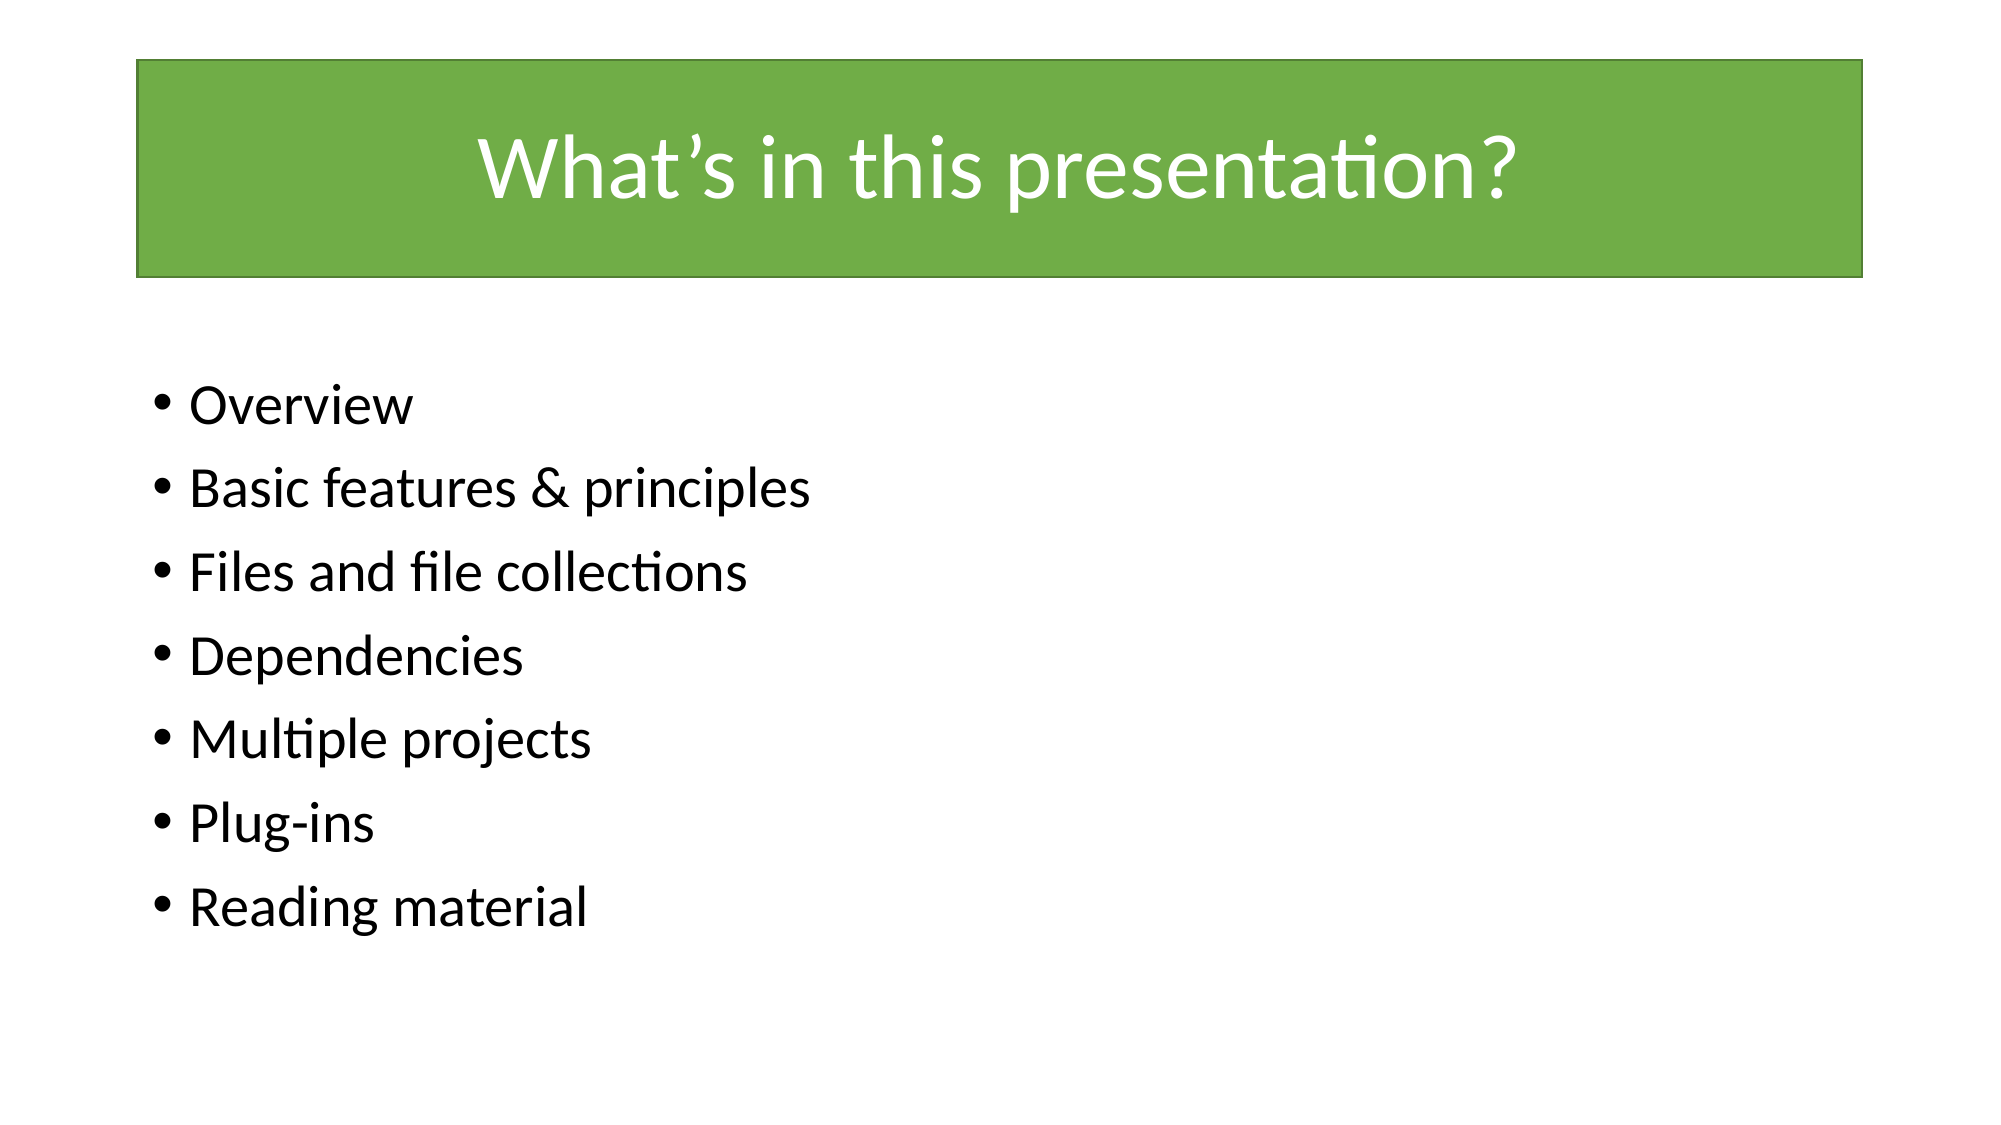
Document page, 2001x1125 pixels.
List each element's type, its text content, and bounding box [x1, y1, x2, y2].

list Overview Basic features & principles Files and file collections Dependencies Multiple projects Plug-ins Reading material [137, 299, 1863, 1014]
title What’s in this presentation? [136, 59, 1863, 278]
